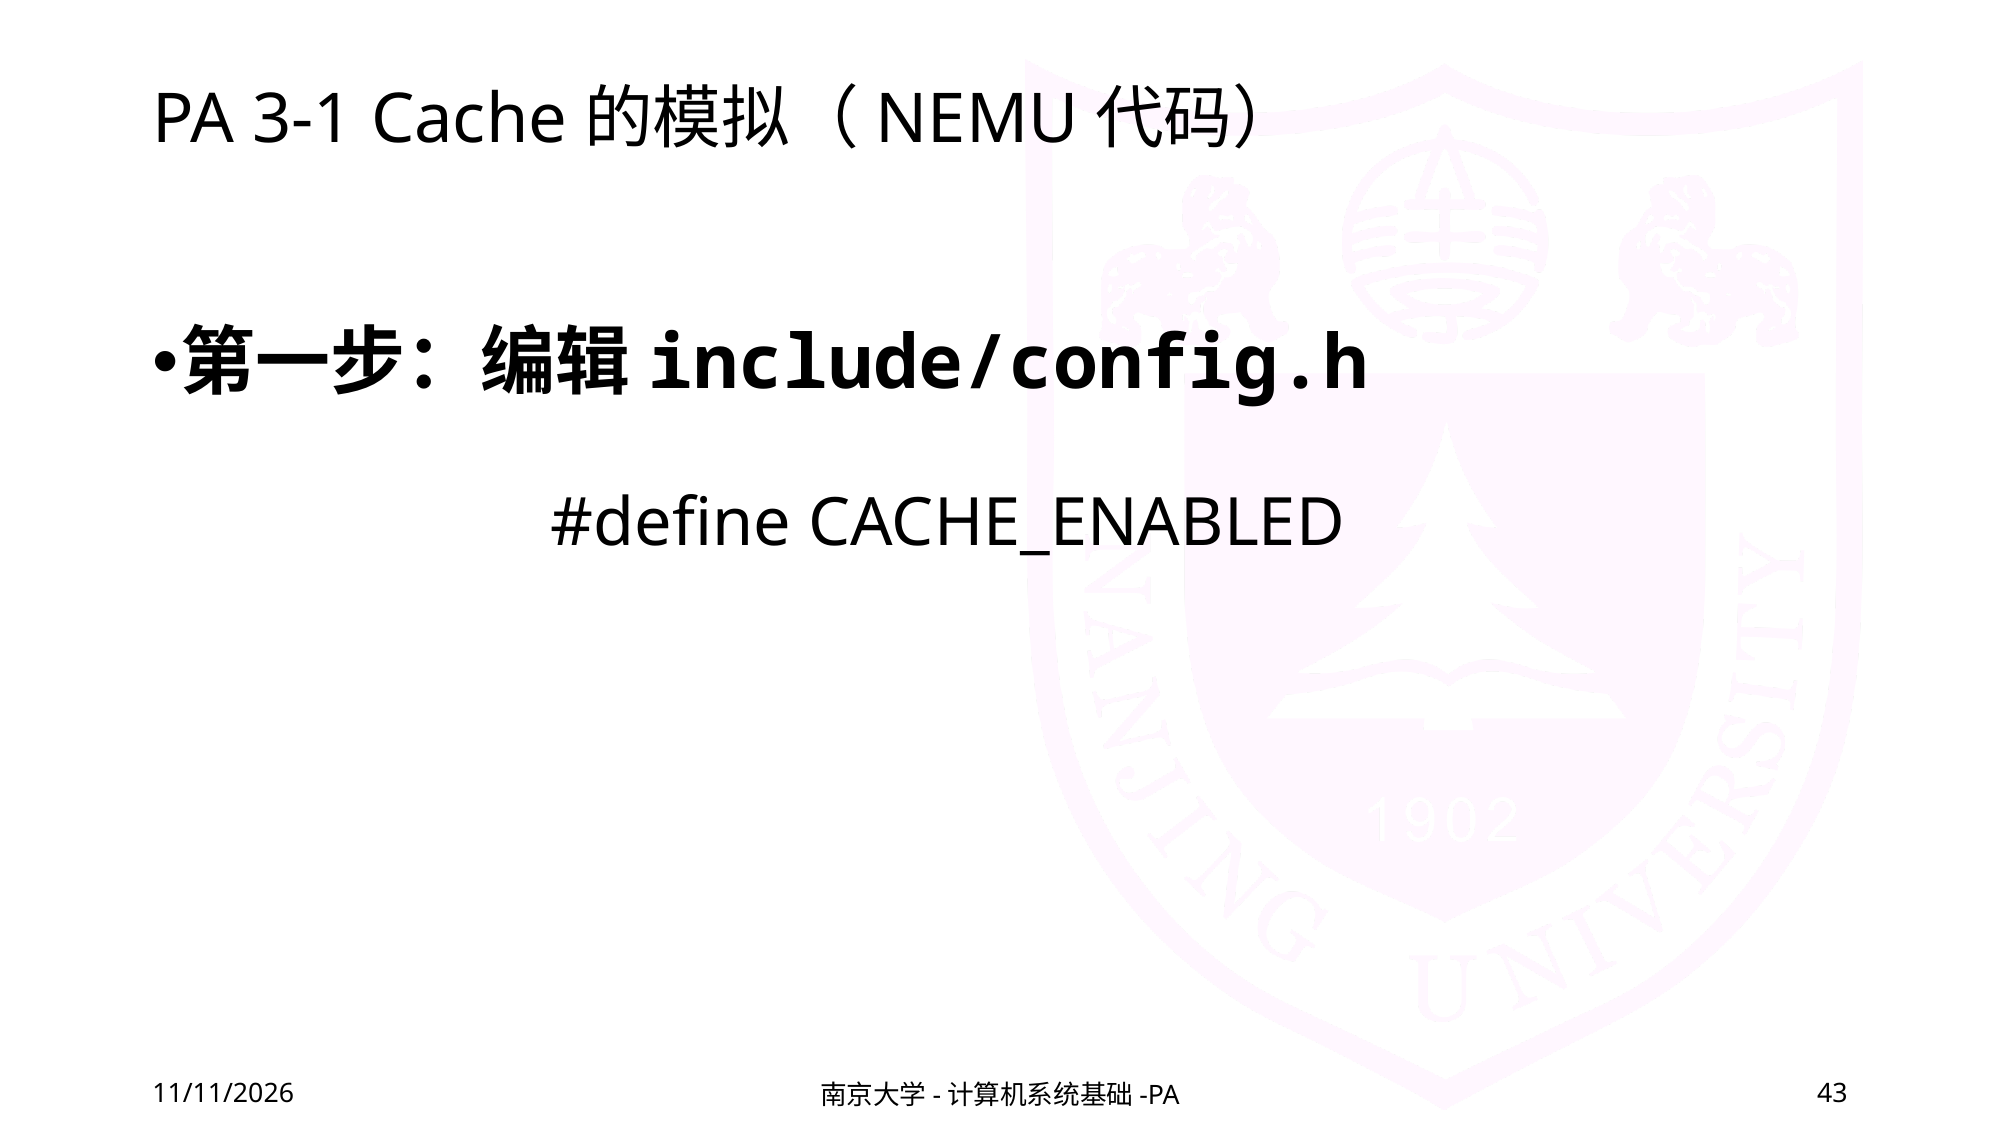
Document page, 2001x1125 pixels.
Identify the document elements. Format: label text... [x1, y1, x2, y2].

slide_number 43 [1412, 1064, 1863, 1125]
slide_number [137, 1064, 588, 1125]
footer 南京大学-计算机系统基础-PA [662, 1064, 1338, 1125]
text_box #define CACHE_ENABLED [535, 471, 1361, 566]
title PA 3-1 Cache的模拟（NEMU代码） [137, 59, 1863, 181]
list 第一步：编辑include/config.h [137, 316, 1647, 845]
